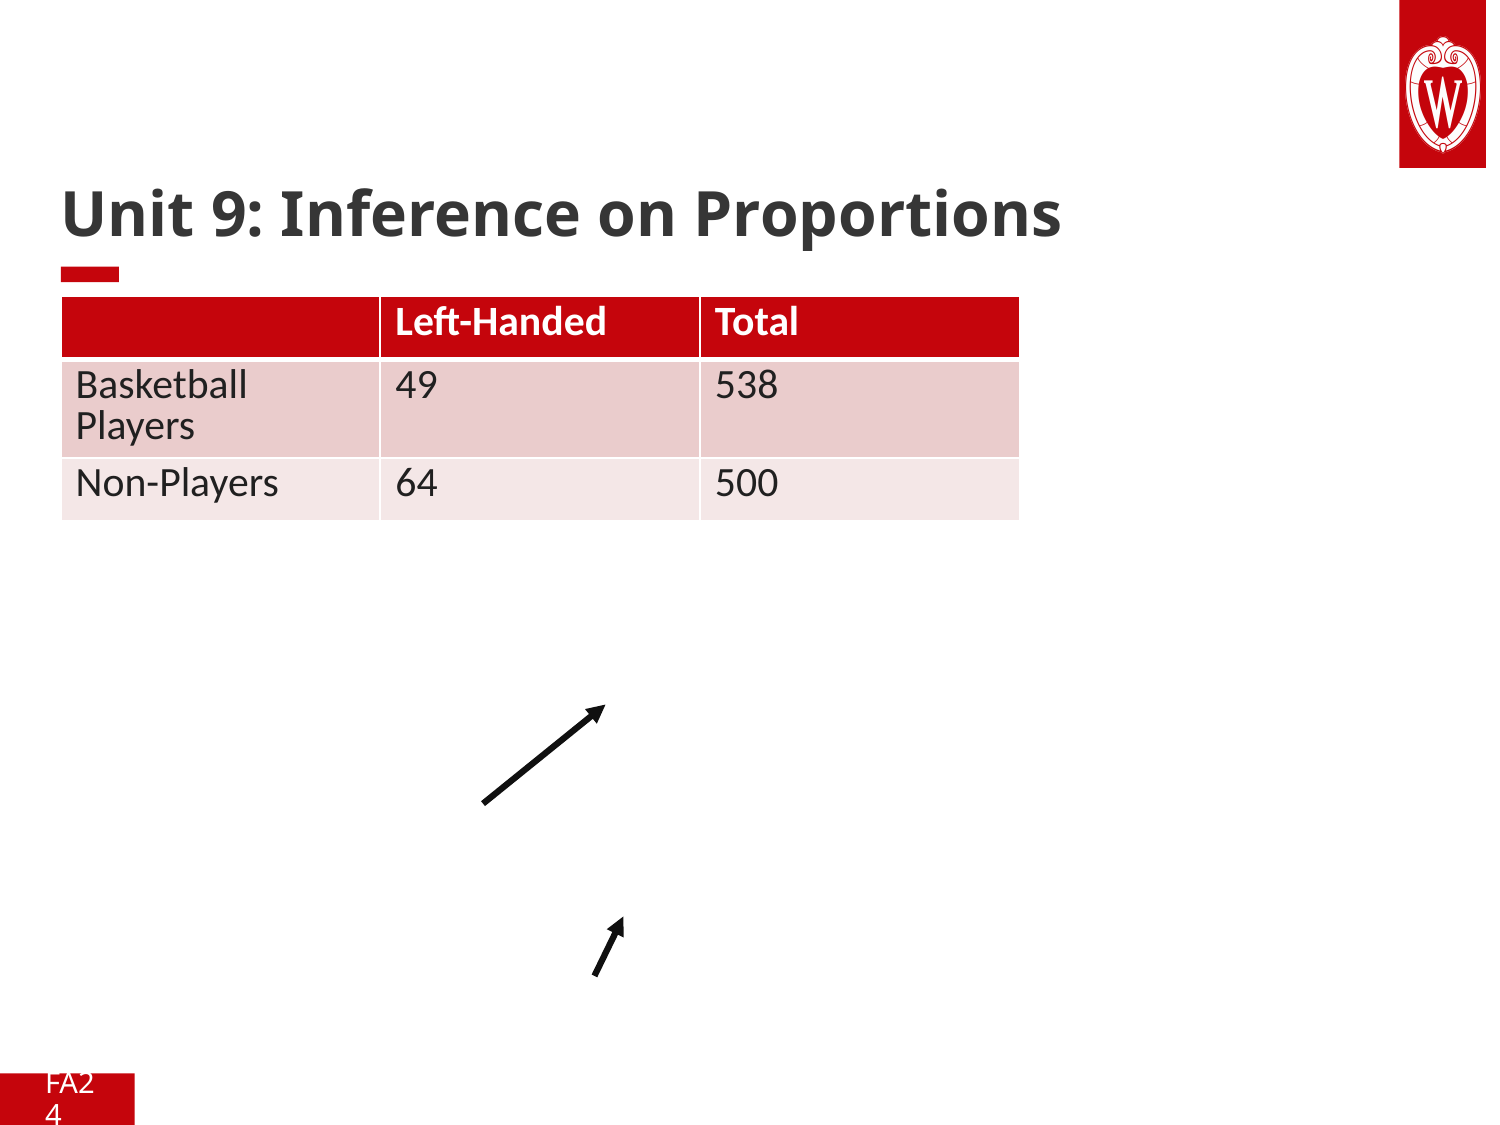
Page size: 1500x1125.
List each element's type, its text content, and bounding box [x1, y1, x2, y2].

title Unit 9: Inference on Proportions [60, 75, 1374, 250]
table_cell Non-Players [62, 459, 379, 520]
list FA24 [0, 1073, 135, 1125]
table_cell Basketball Players [62, 362, 379, 457]
table_cell 64 [381, 459, 699, 520]
table_cell 500 [701, 459, 1019, 520]
table_header Total [701, 297, 1019, 357]
table_cell 538 [701, 362, 1019, 457]
table_header [62, 297, 379, 357]
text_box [482, 704, 606, 804]
table_cell 49 [381, 362, 699, 457]
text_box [594, 916, 624, 976]
table_header Left-Handed [381, 297, 699, 357]
picture [1405, 36, 1481, 154]
